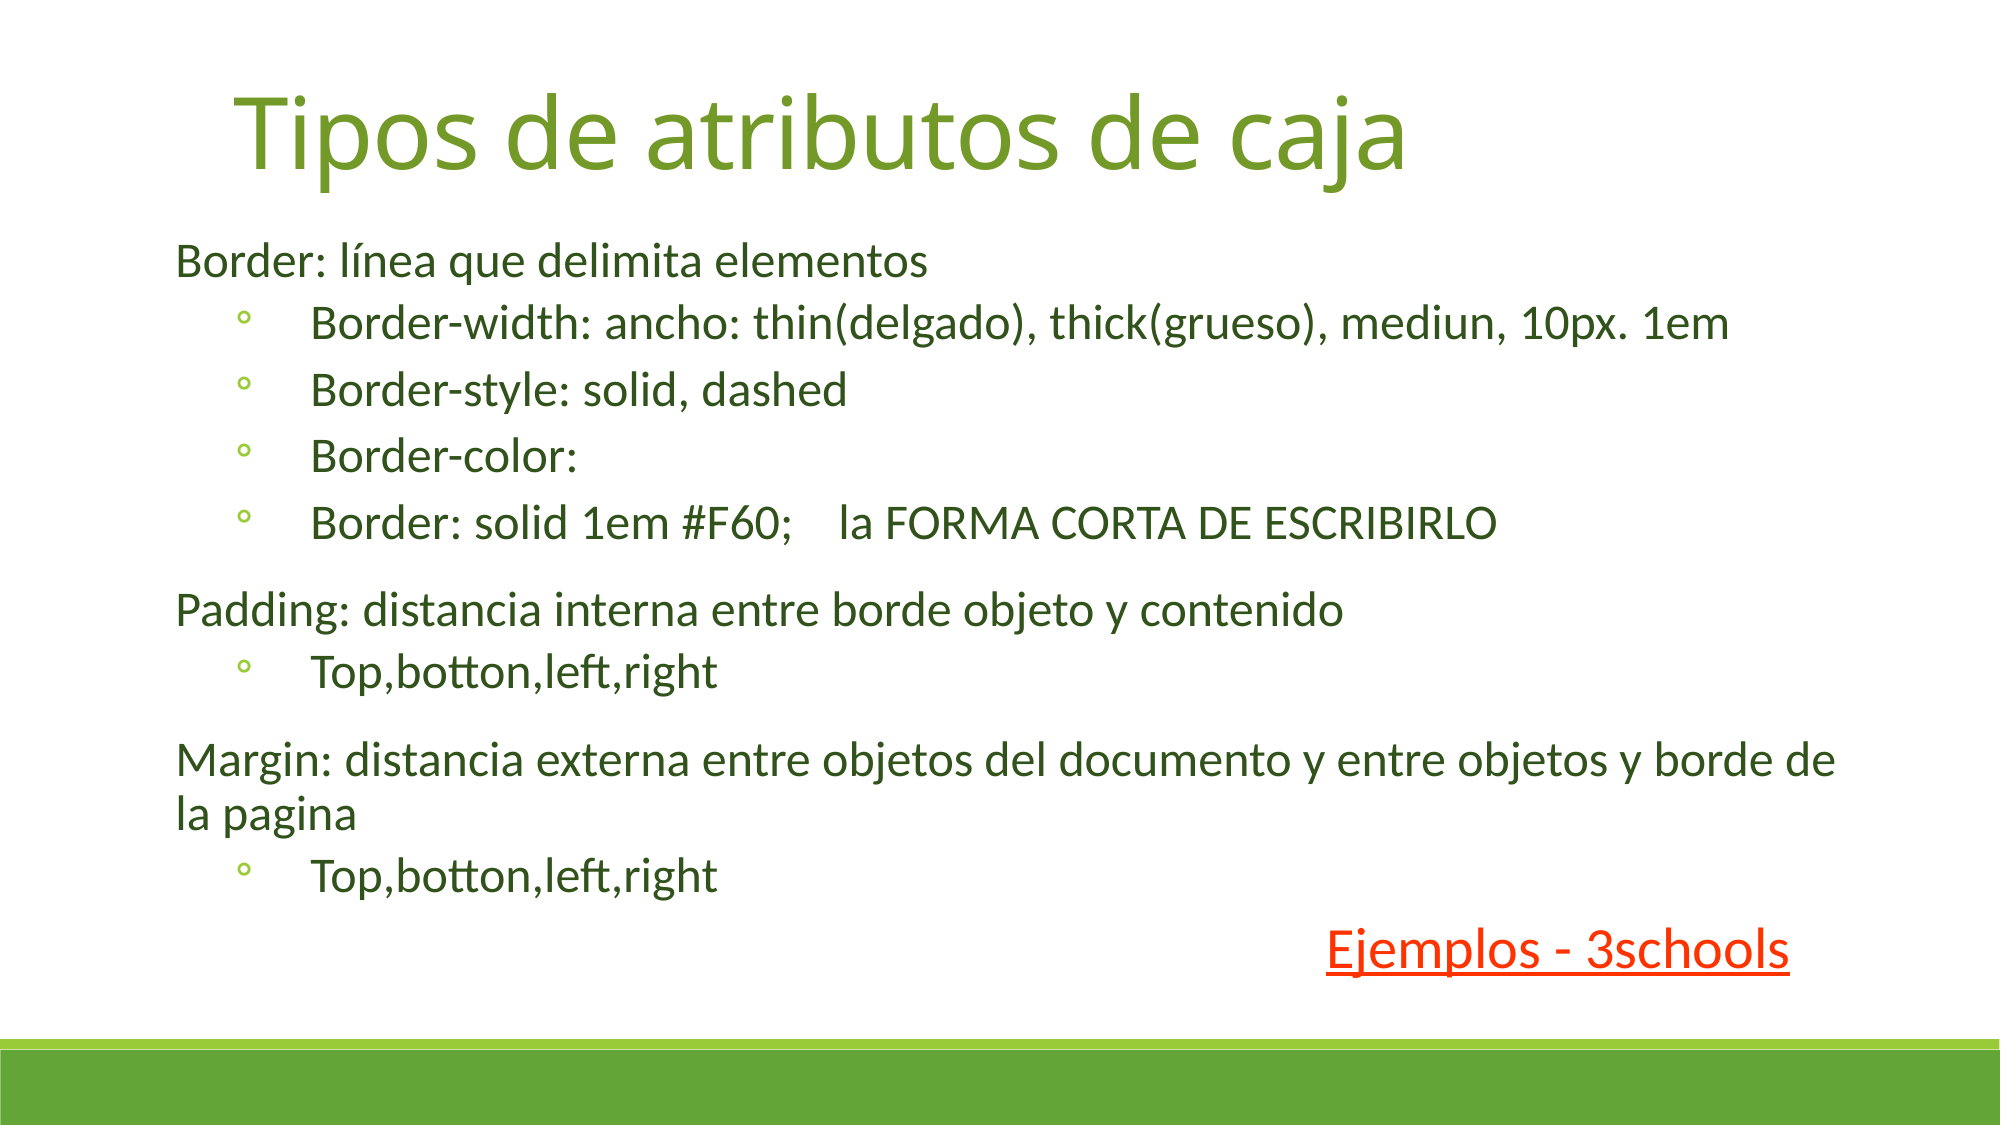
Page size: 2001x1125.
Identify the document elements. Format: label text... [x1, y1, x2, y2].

text_box Ejemplos - 3schools [1236, 902, 2000, 988]
list Border: línea que delimita elementos Border-width: ancho: thin(delgado), thick(grueso), mediun, 10px. 1em Border-style: solid, dashed Border-color: Border: solid 1em #F60; la FORMA CORTA DE ESCRIBIRLO Padding: distancia interna entre borde objeto y contenido Top,botton,left,right Margin: distancia externa entre objetos del documento y entre objetos y borde de la pagina Top,botton,left,right [160, 226, 1840, 939]
title Tipos de atributos de caja [0, 38, 1644, 198]
